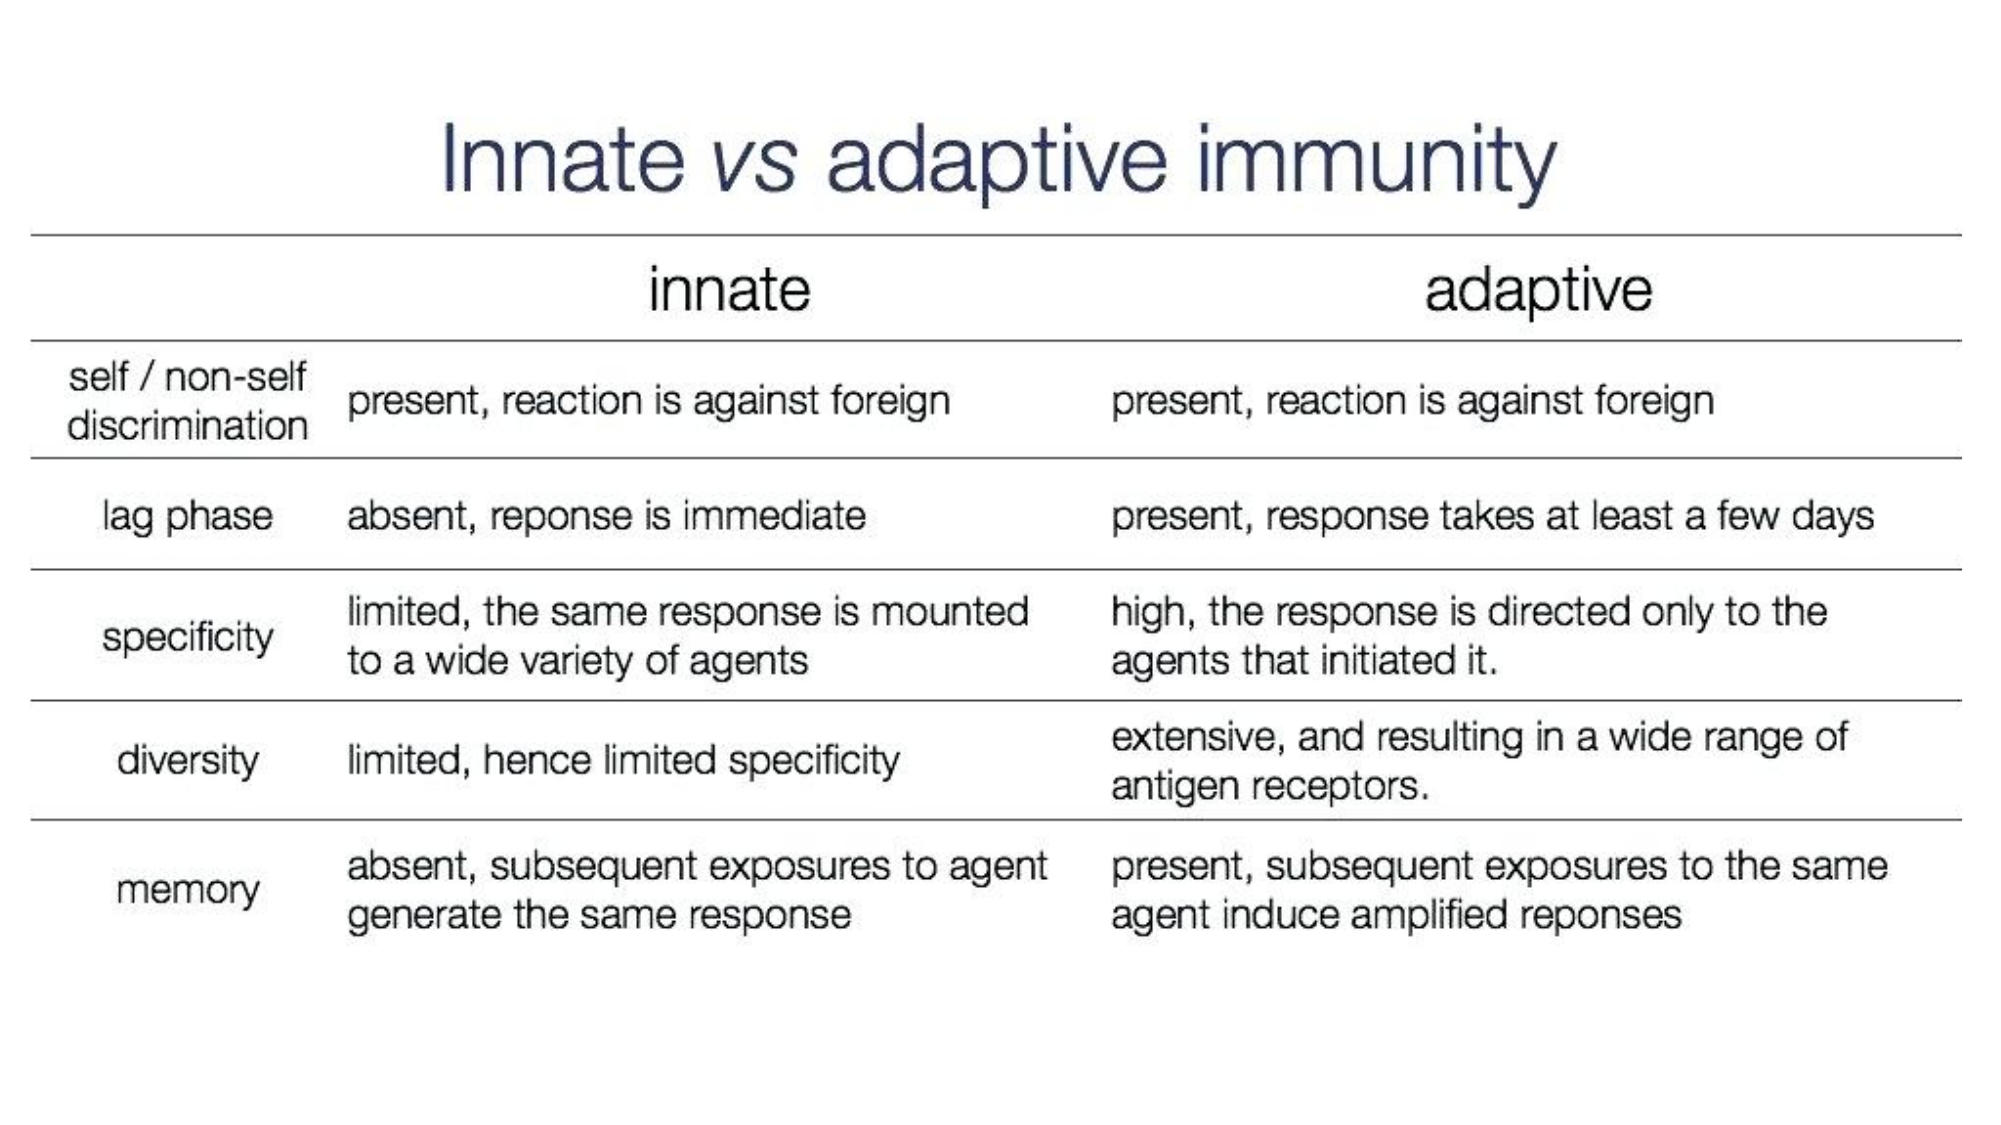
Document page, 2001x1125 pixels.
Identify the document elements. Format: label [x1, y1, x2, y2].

picture [29, 86, 1963, 966]
